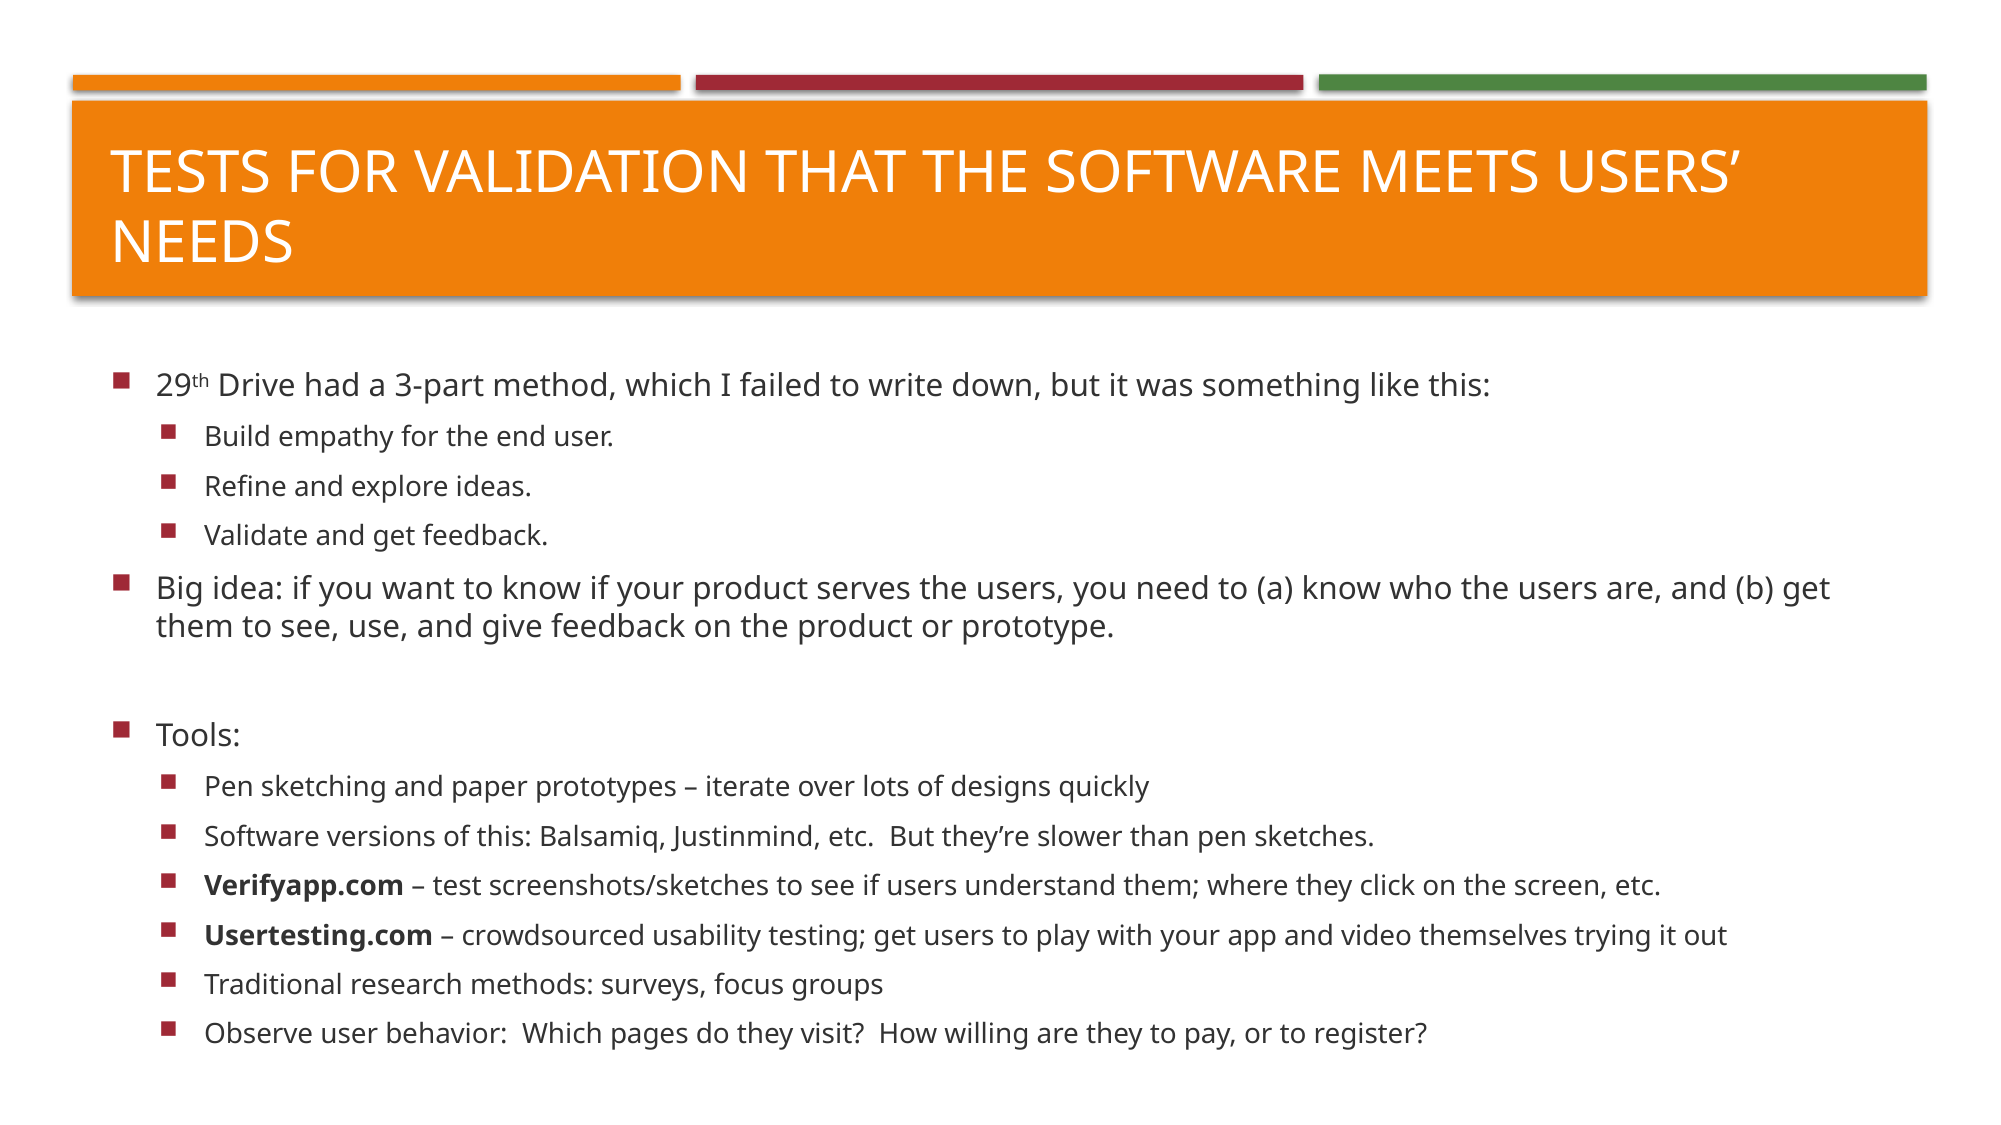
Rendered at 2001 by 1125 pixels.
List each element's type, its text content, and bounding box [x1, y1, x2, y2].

title Tests for validation that the software meets users’ needs [95, 115, 1905, 282]
list 29th Drive had a 3-part method, which I failed to write down, but it was something like this: Build empathy for the end user. Refine and explore ideas. Validate and get feedback. Big idea: if you want to know if your product serves the users, you need to (a) know who the users are, and (b) get them to see, use, and give feedback on the product or prototype. Tools: Pen sketching and paper prototypes – iterate over lots of designs quickly Software versions of this: Balsamiq, Justinmind, etc. But they’re slower than pen sketches. Verifyapp.com – test screenshots/sketches to see if users understand them; where they click on the screen, etc. Usertesting.com – crowdsourced usability testing; get users to play with your app and video themselves trying it out Traditional research methods: surveys, focus groups Observe user behavior: Which pages do they visit? How willing are they to pay, or to register? [95, 357, 1905, 1063]
